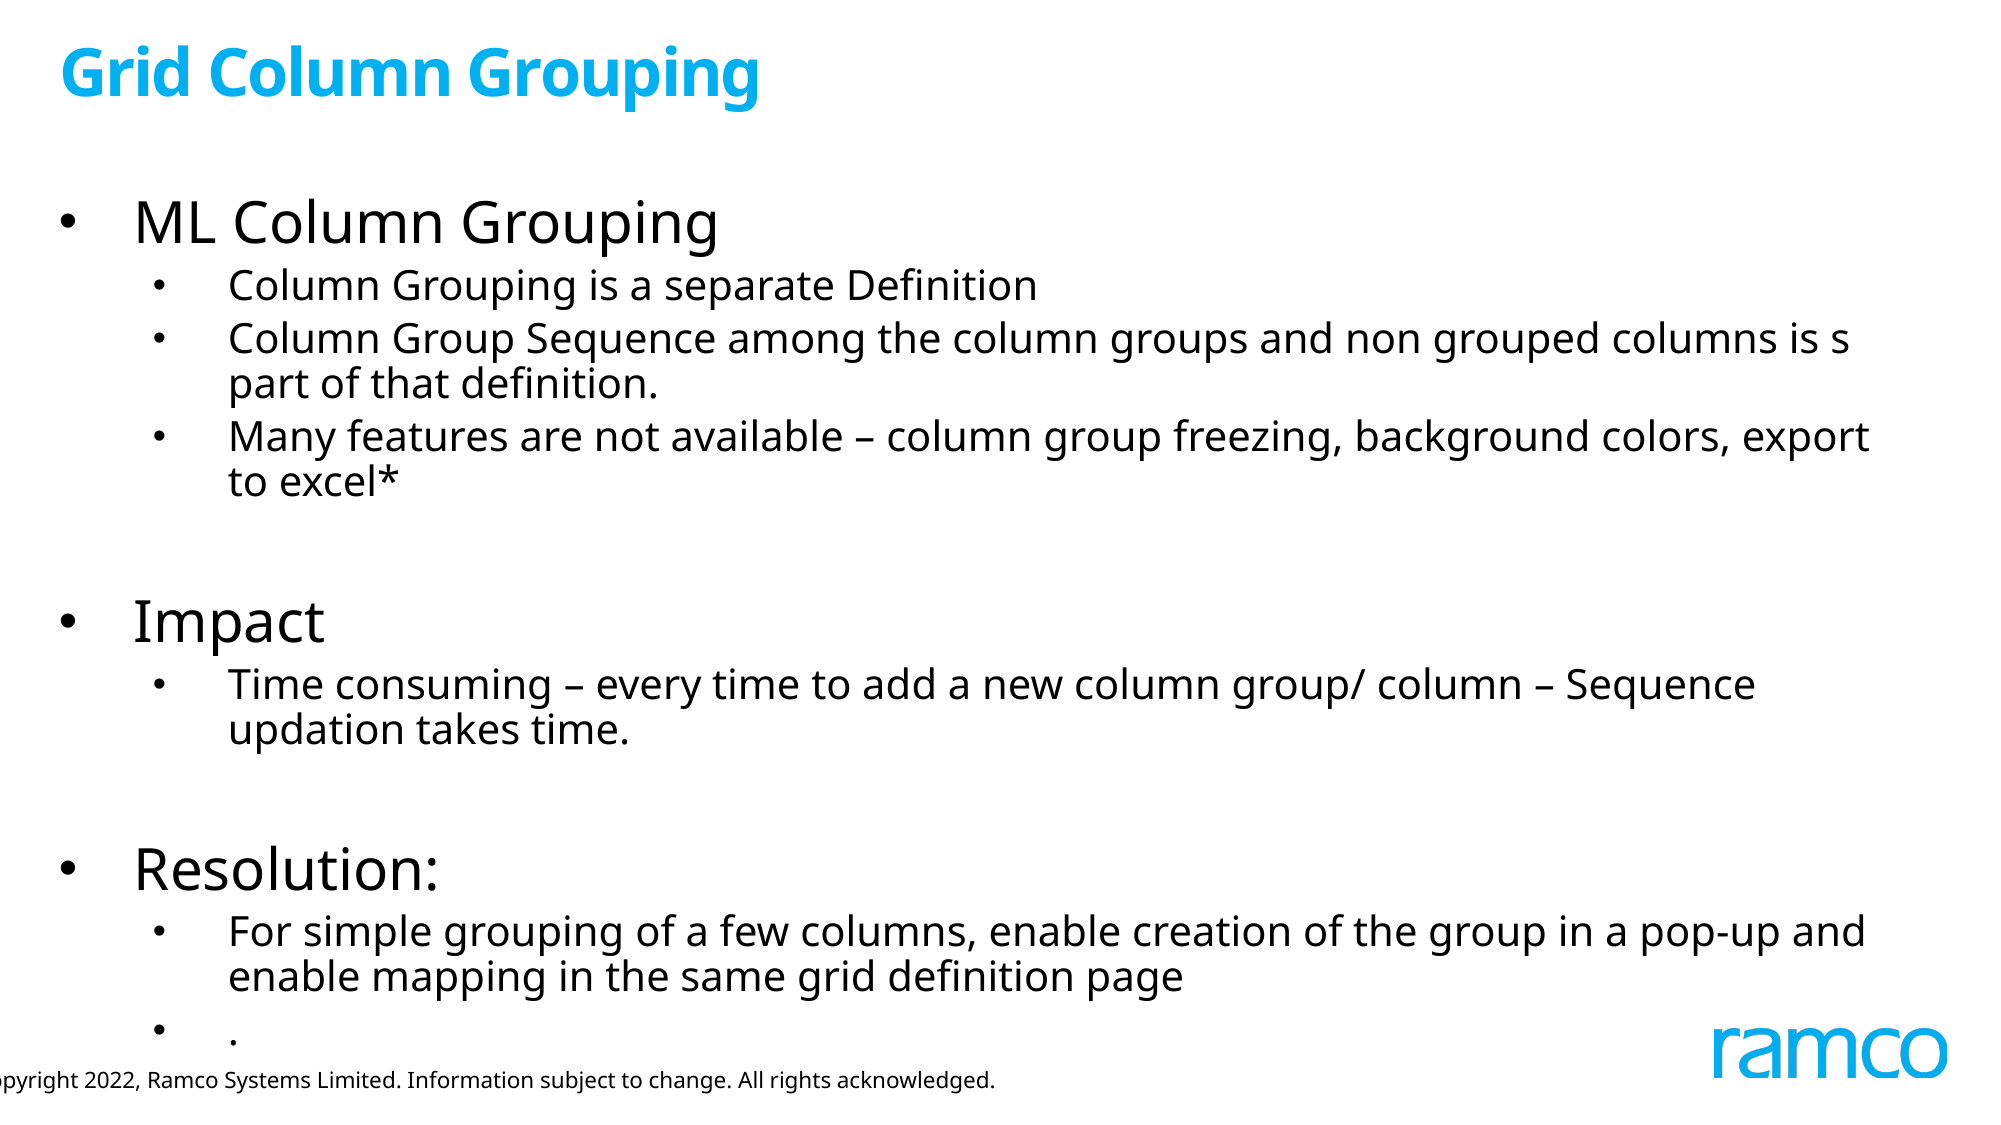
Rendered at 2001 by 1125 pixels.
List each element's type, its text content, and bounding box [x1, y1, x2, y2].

list ML Column Grouping Column Grouping is a separate Definition Column Group Sequence among the column groups and non grouped columns is s part of that definition. Many features are not available – column group freezing, background colors, export to excel* Impact Time consuming – every time to add a new column group/ column – Sequence updation takes time. Resolution: For simple grouping of a few columns, enable creation of the group in a pop-up and enable mapping in the same grid definition page . [44, 185, 1912, 1050]
title Grid Column Grouping [44, 25, 1703, 131]
